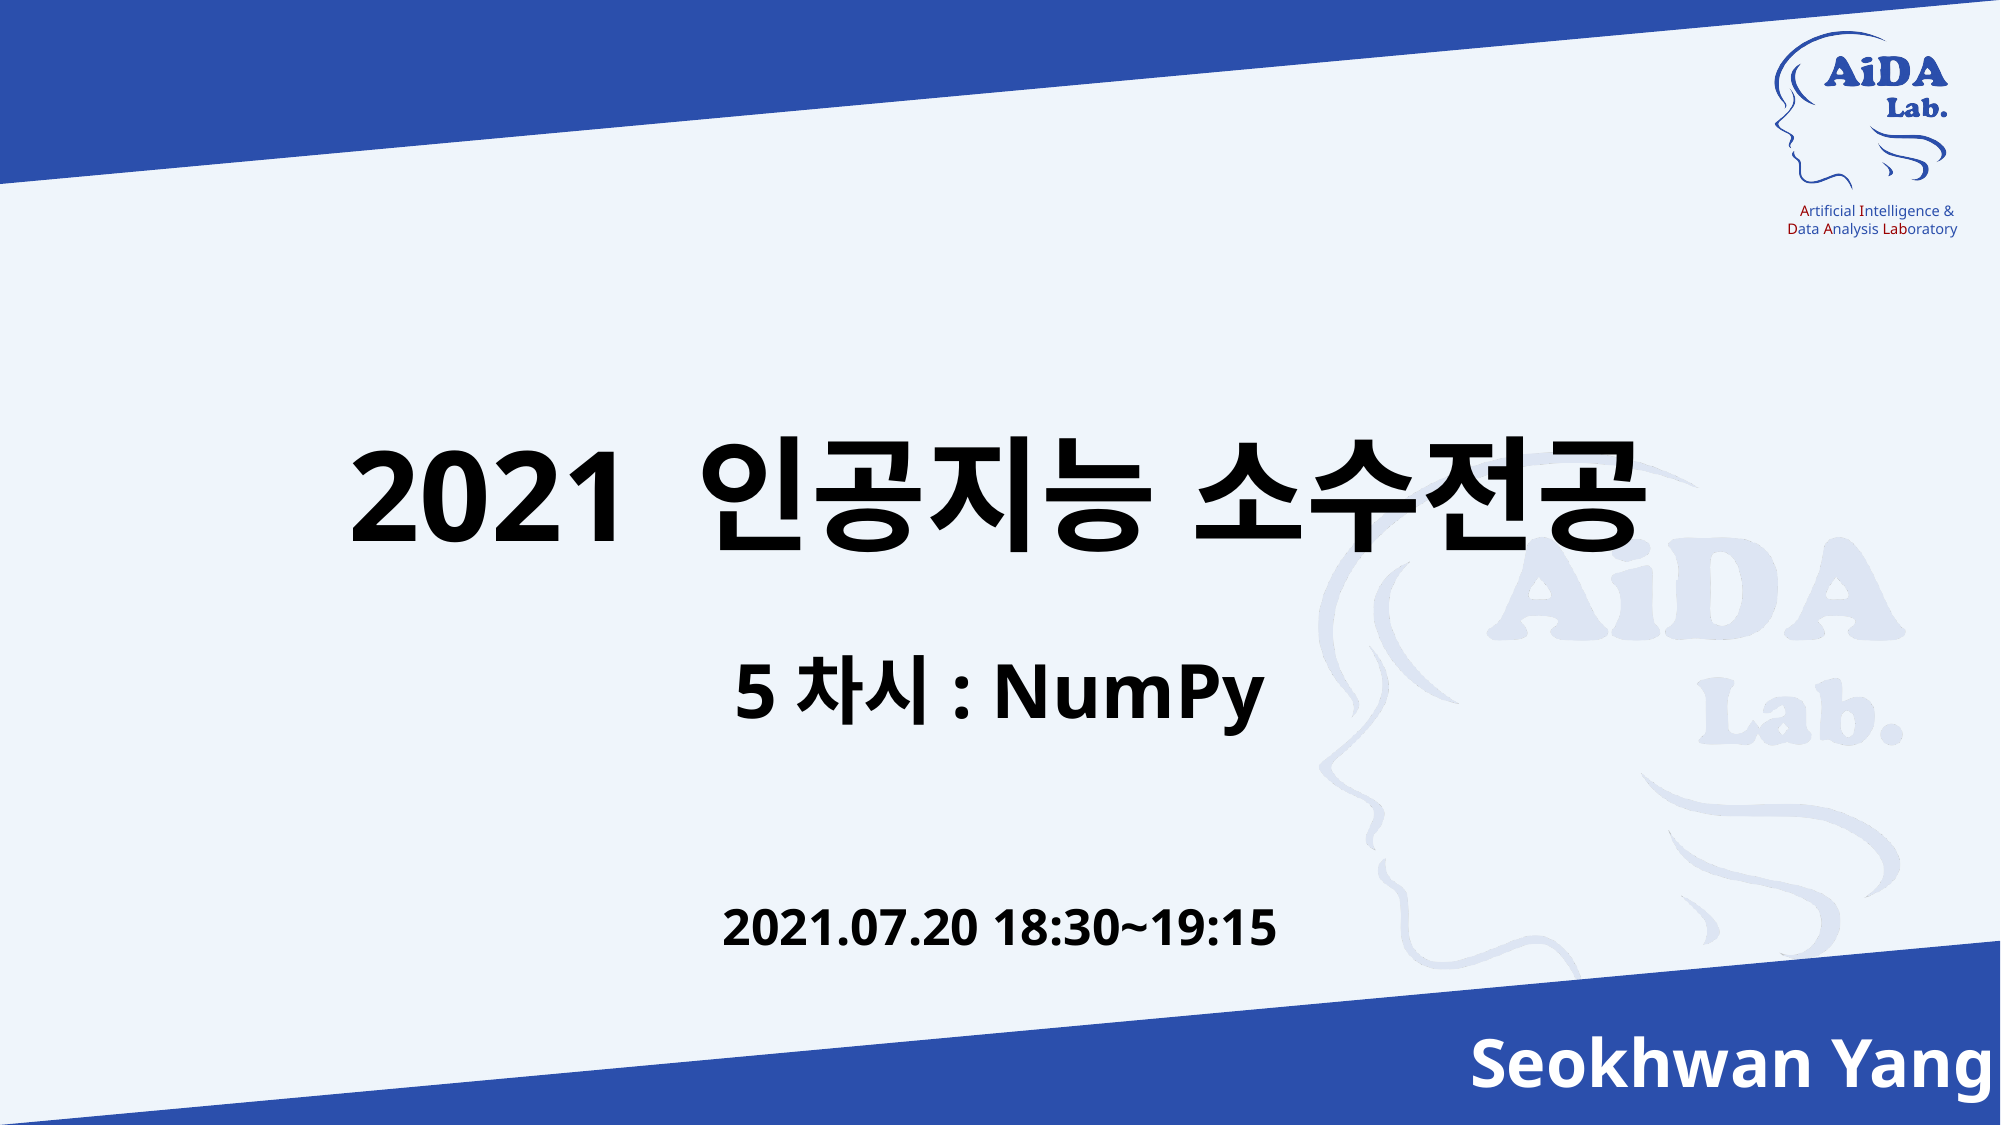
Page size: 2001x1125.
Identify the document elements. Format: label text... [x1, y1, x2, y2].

picture [1769, 21, 1954, 195]
subtitle 5차시: NumPy 2021.07.20 18:30~19:15 [249, 590, 1750, 1016]
title 2021 인공지능 소수전공 [249, 184, 1750, 576]
